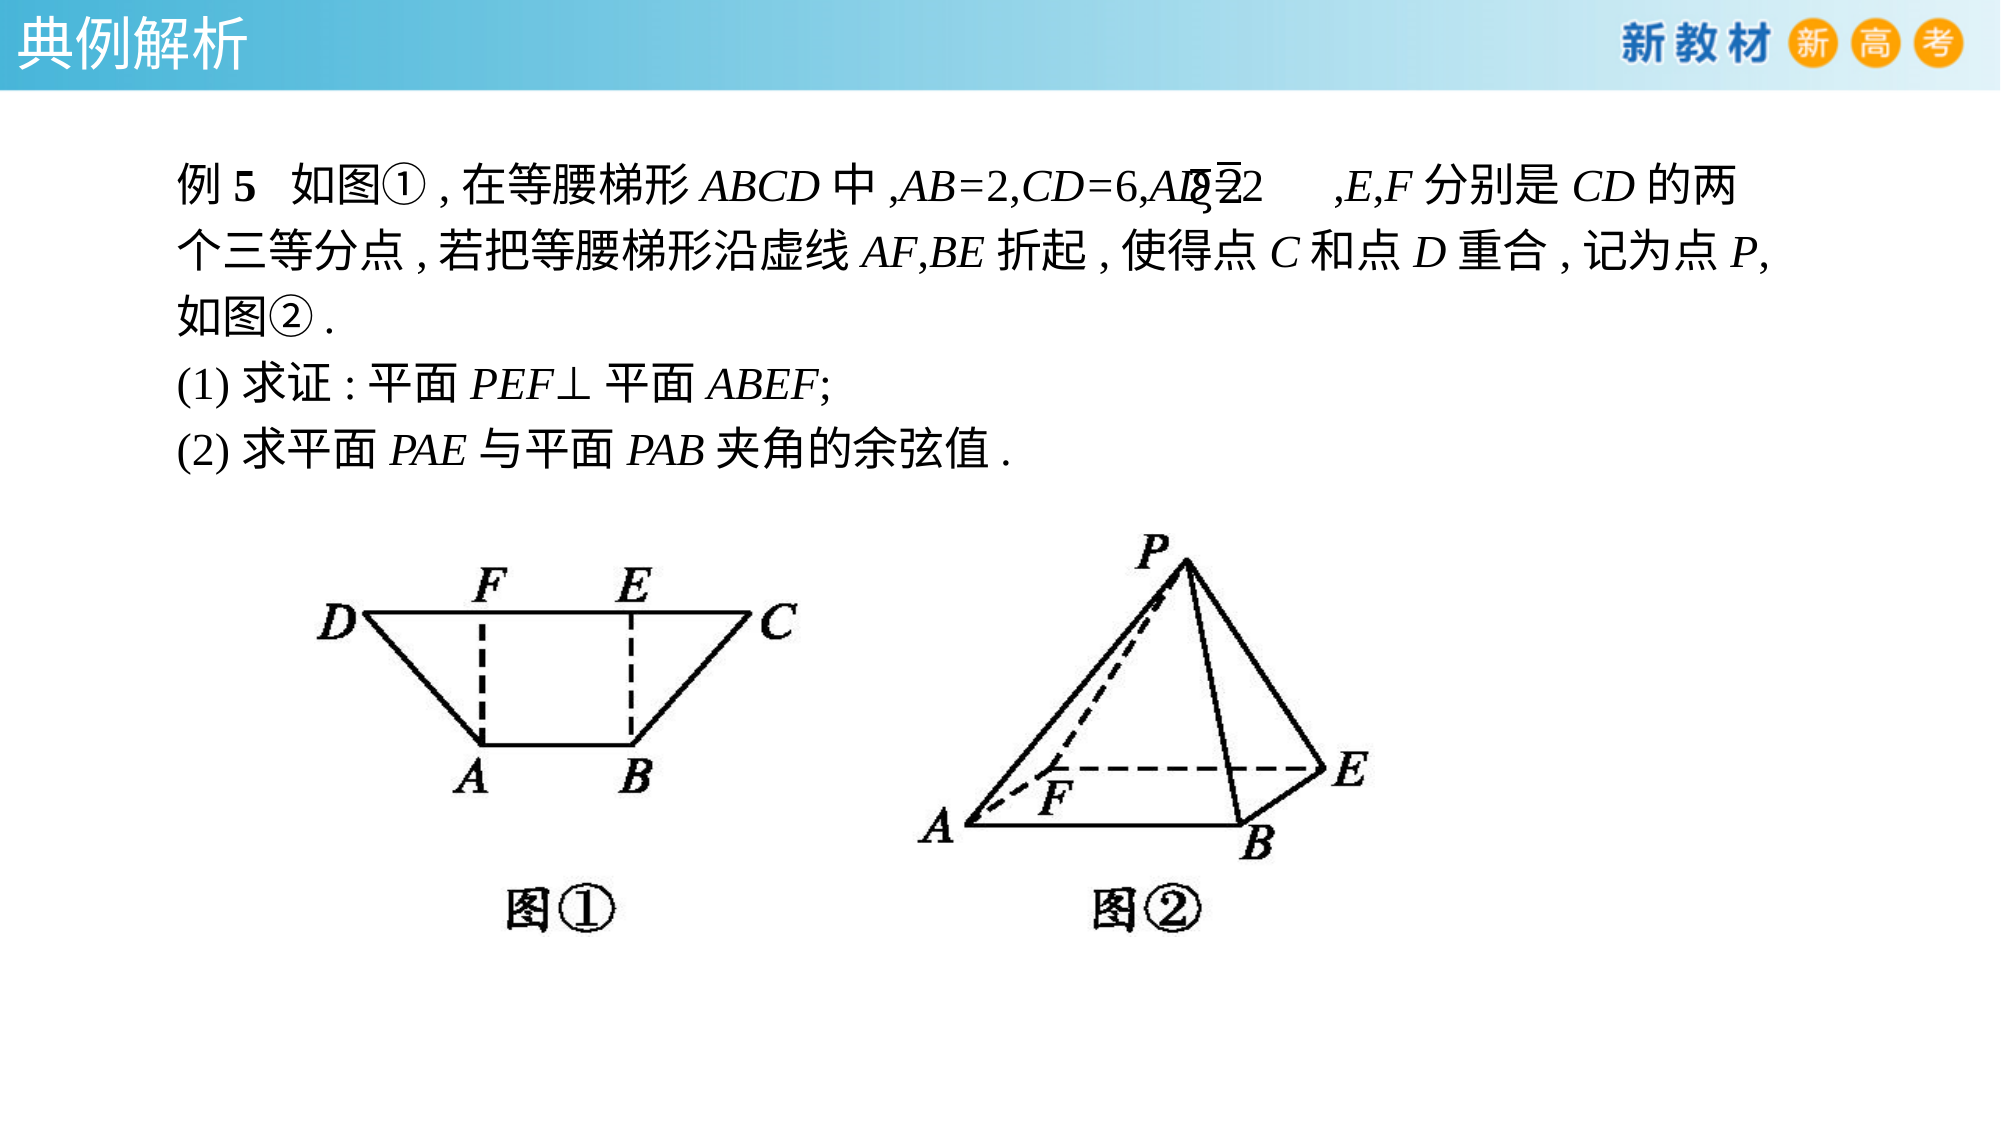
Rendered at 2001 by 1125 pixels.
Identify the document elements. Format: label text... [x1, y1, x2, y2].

picture [0, 0, 2001, 1125]
text_box 例5 如图①,在等腰梯形ABCD中,AB=2,CD=6,AD=2 ,E,F分别是CD的两个三等分点,若把等腰梯形沿虚线AF,BE折起,使得点C和点D重合,记为点P,如图②. (1)求证:平面PEF⊥平面ABEF; (2)求平面PAE与平面PAB夹角的余弦值. [161, 137, 1796, 483]
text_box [1144, 152, 1283, 215]
text_box 典例解析 [1, 0, 265, 85]
